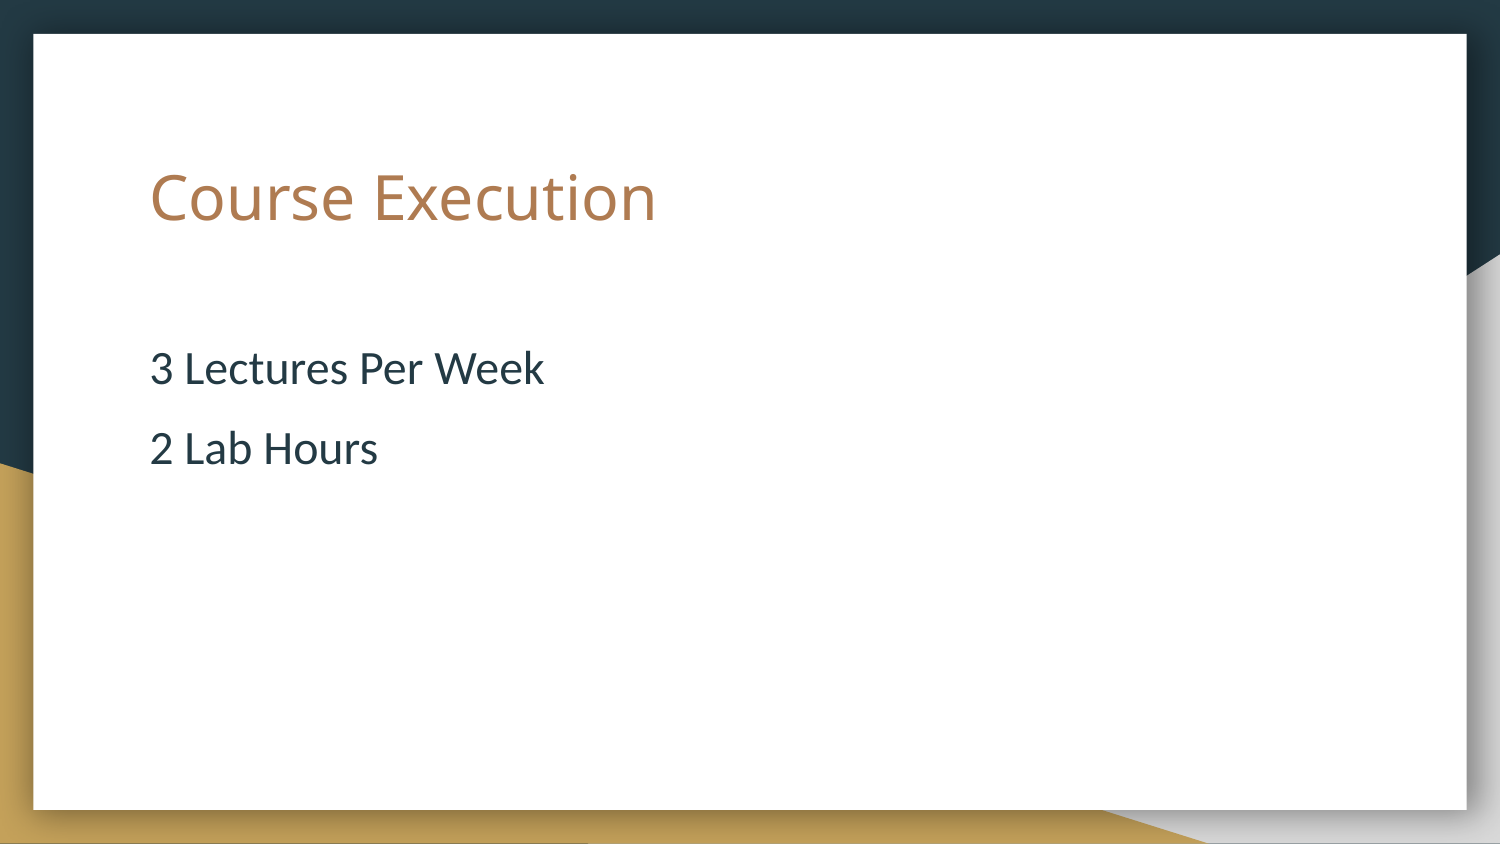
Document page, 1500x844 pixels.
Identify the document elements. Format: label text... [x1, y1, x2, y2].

list 3 Lectures Per Week 2 Lab Hours [134, 326, 1366, 729]
title Course Execution [134, 138, 1366, 296]
